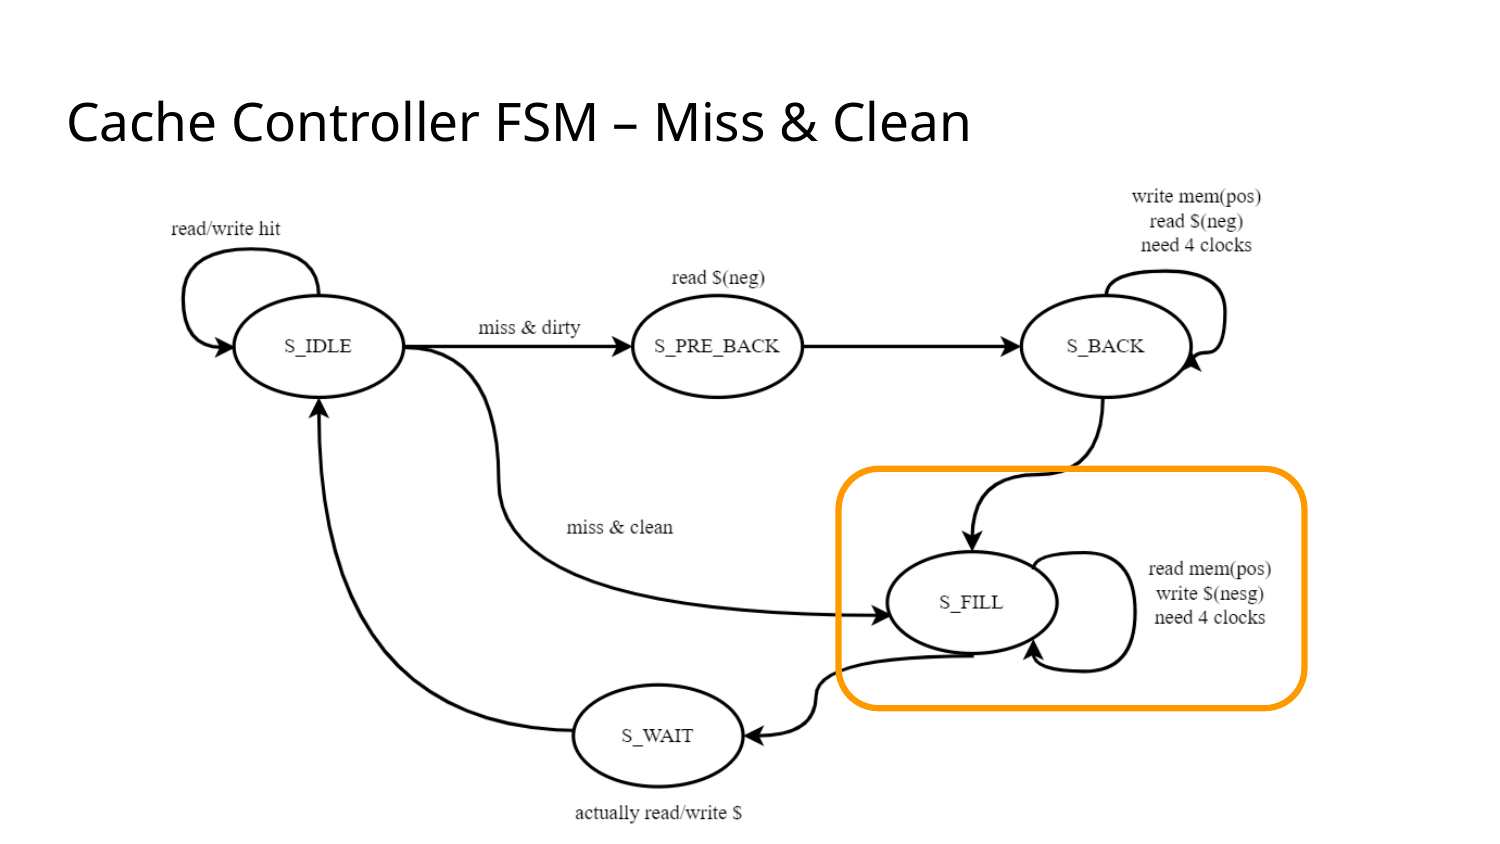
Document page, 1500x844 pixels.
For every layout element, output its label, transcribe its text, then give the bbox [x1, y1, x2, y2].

text_box [1279, 471, 1305, 706]
title Cache Controller FSM – Miss & Clean [51, 72, 1449, 167]
picture [167, 182, 1274, 826]
